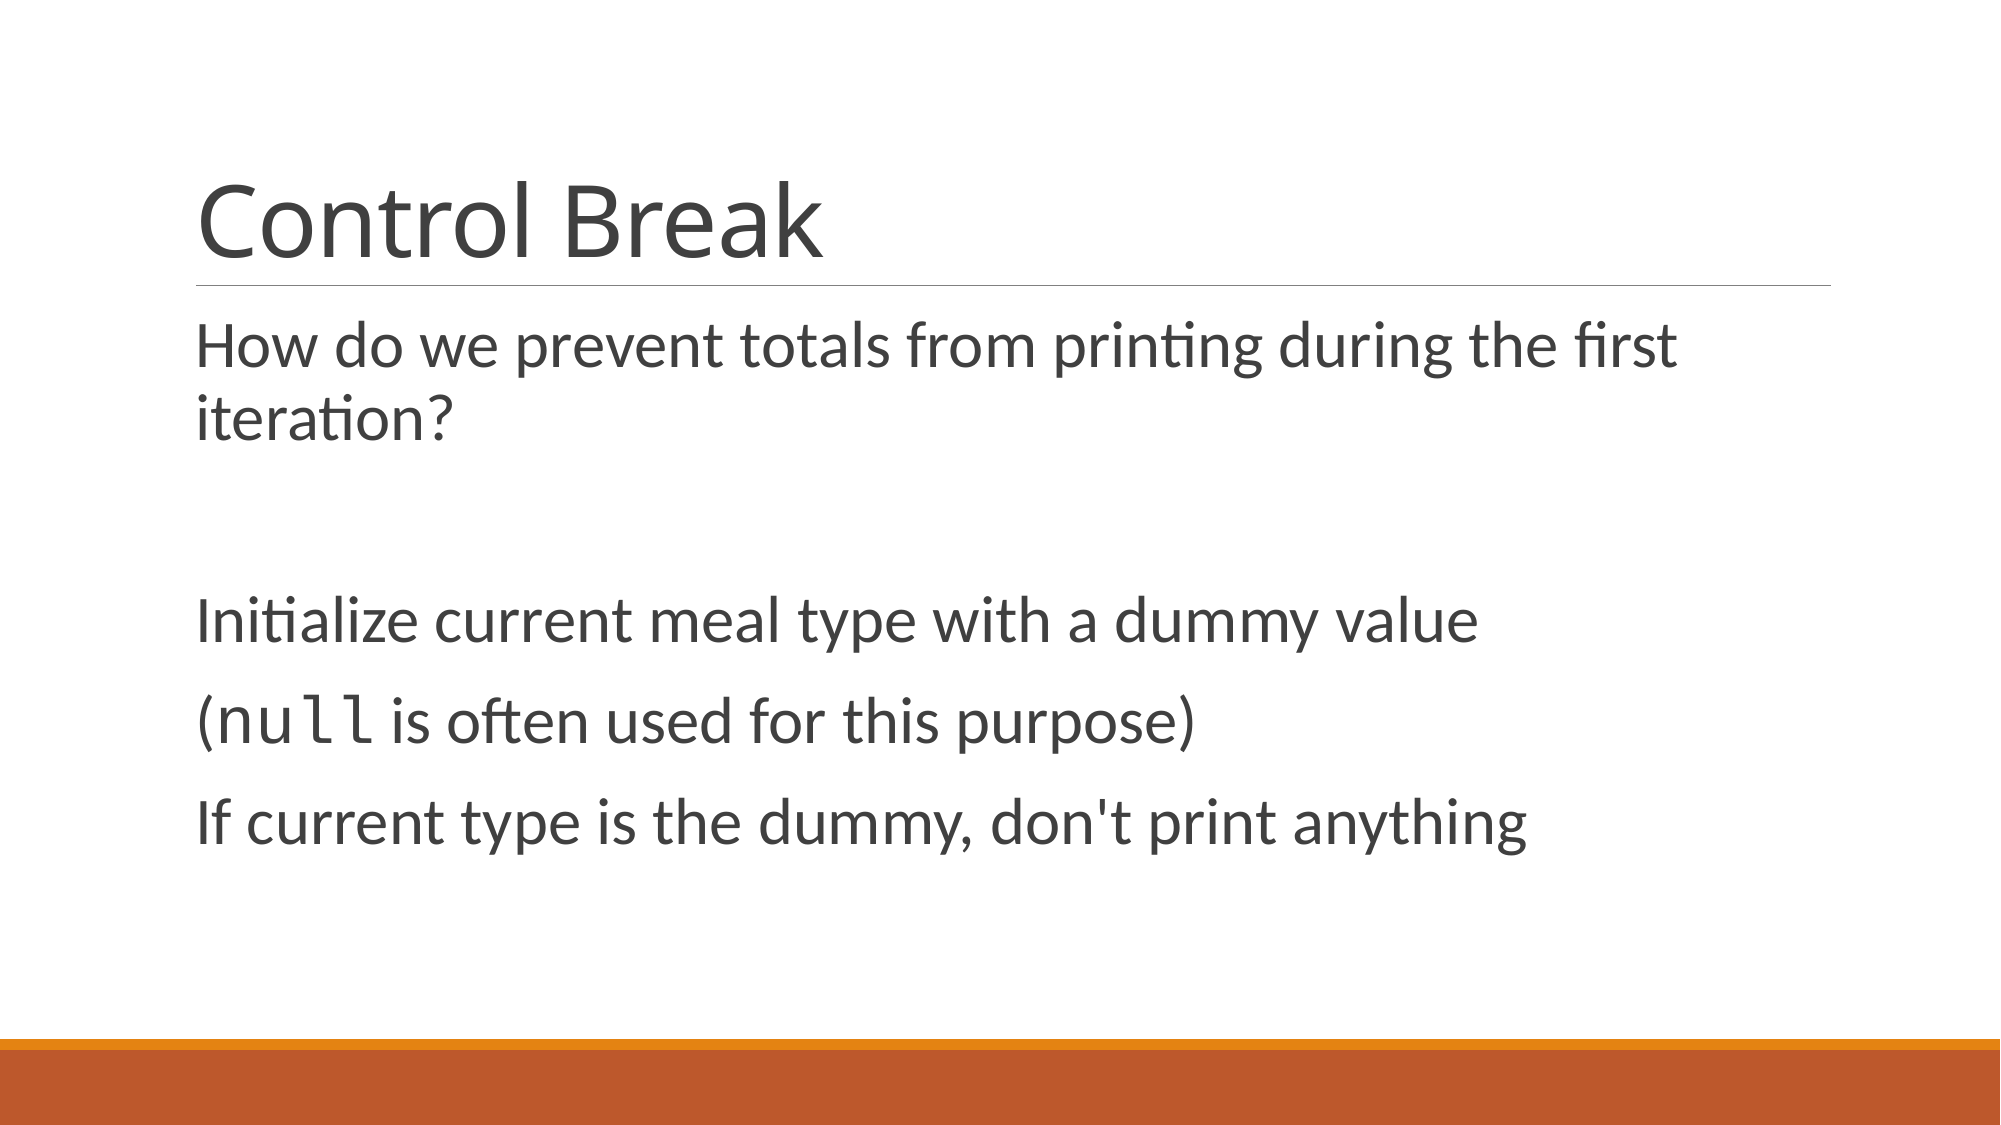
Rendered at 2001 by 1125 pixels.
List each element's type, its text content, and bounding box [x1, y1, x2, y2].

title Control Break [180, 47, 1830, 285]
list How do we prevent totals from printing during the first iteration? Initialize current meal type with a dummy value (null is often used for this purpose) If current type is the dummy, don't print anything [180, 302, 1830, 963]
